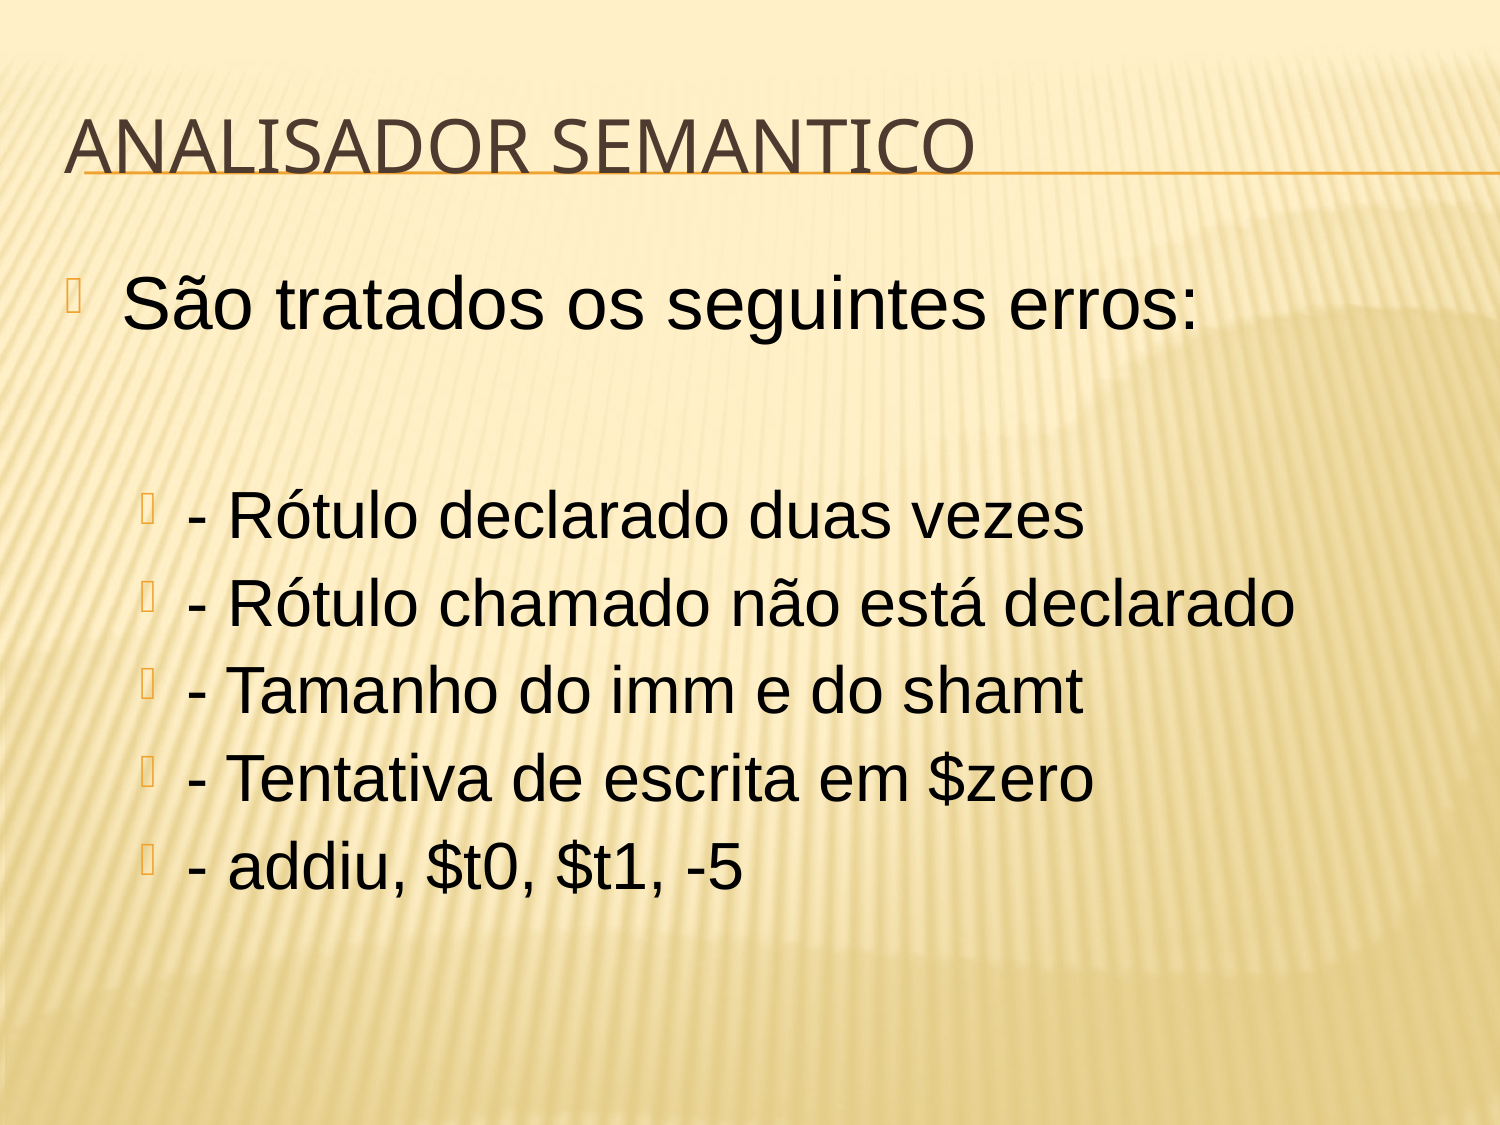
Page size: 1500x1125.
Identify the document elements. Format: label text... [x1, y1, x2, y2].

title ANALISADOR SEMANTICO [50, 75, 1475, 213]
list São tratados os seguintes erros: - Rótulo declarado duas vezes - Rótulo chamado não está declarado - Tamanho do imm e do shamt - Tentativa de escrita em $zero - addiu, $t0, $t1, -5 [50, 254, 1475, 998]
